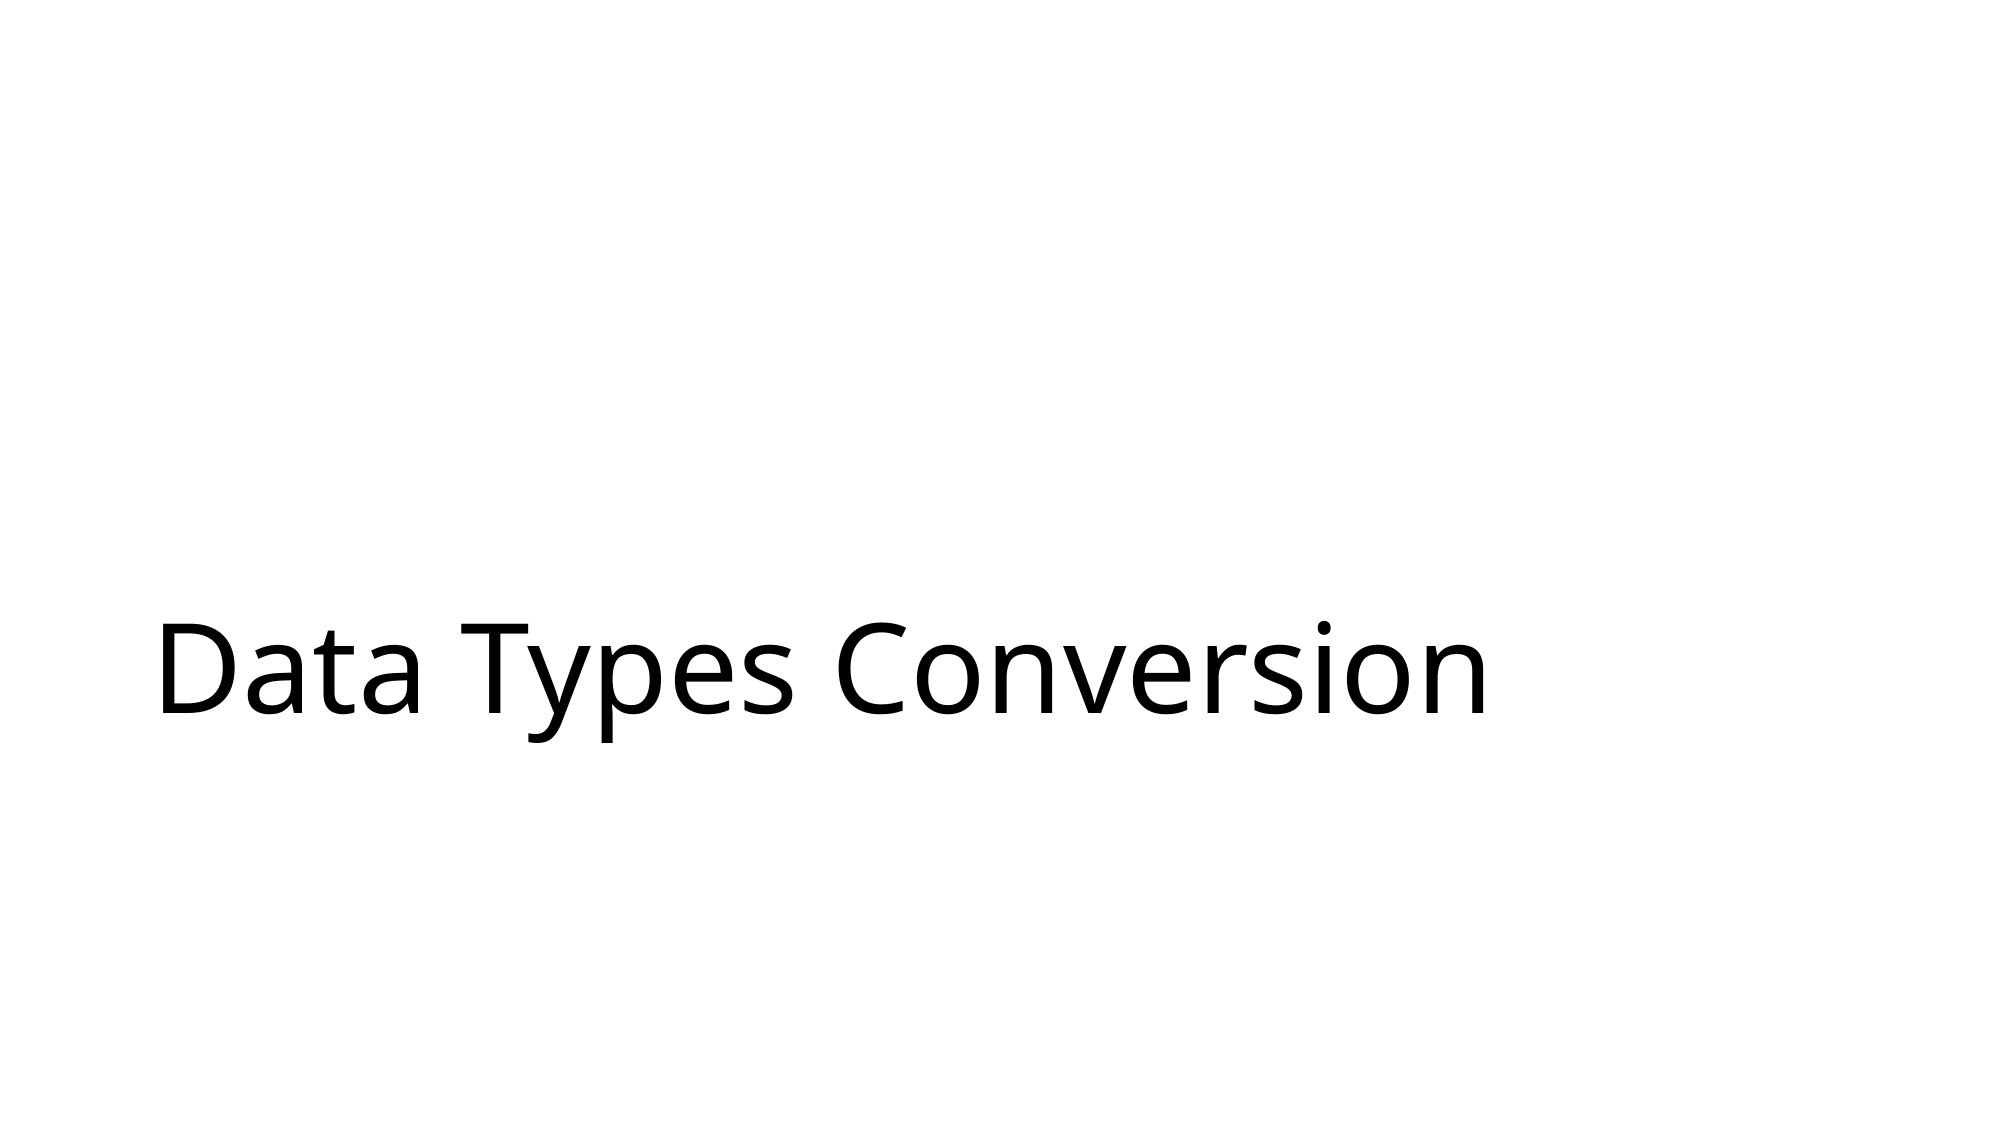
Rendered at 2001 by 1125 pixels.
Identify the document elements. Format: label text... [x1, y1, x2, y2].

title Data Types Conversion [136, 280, 1862, 749]
